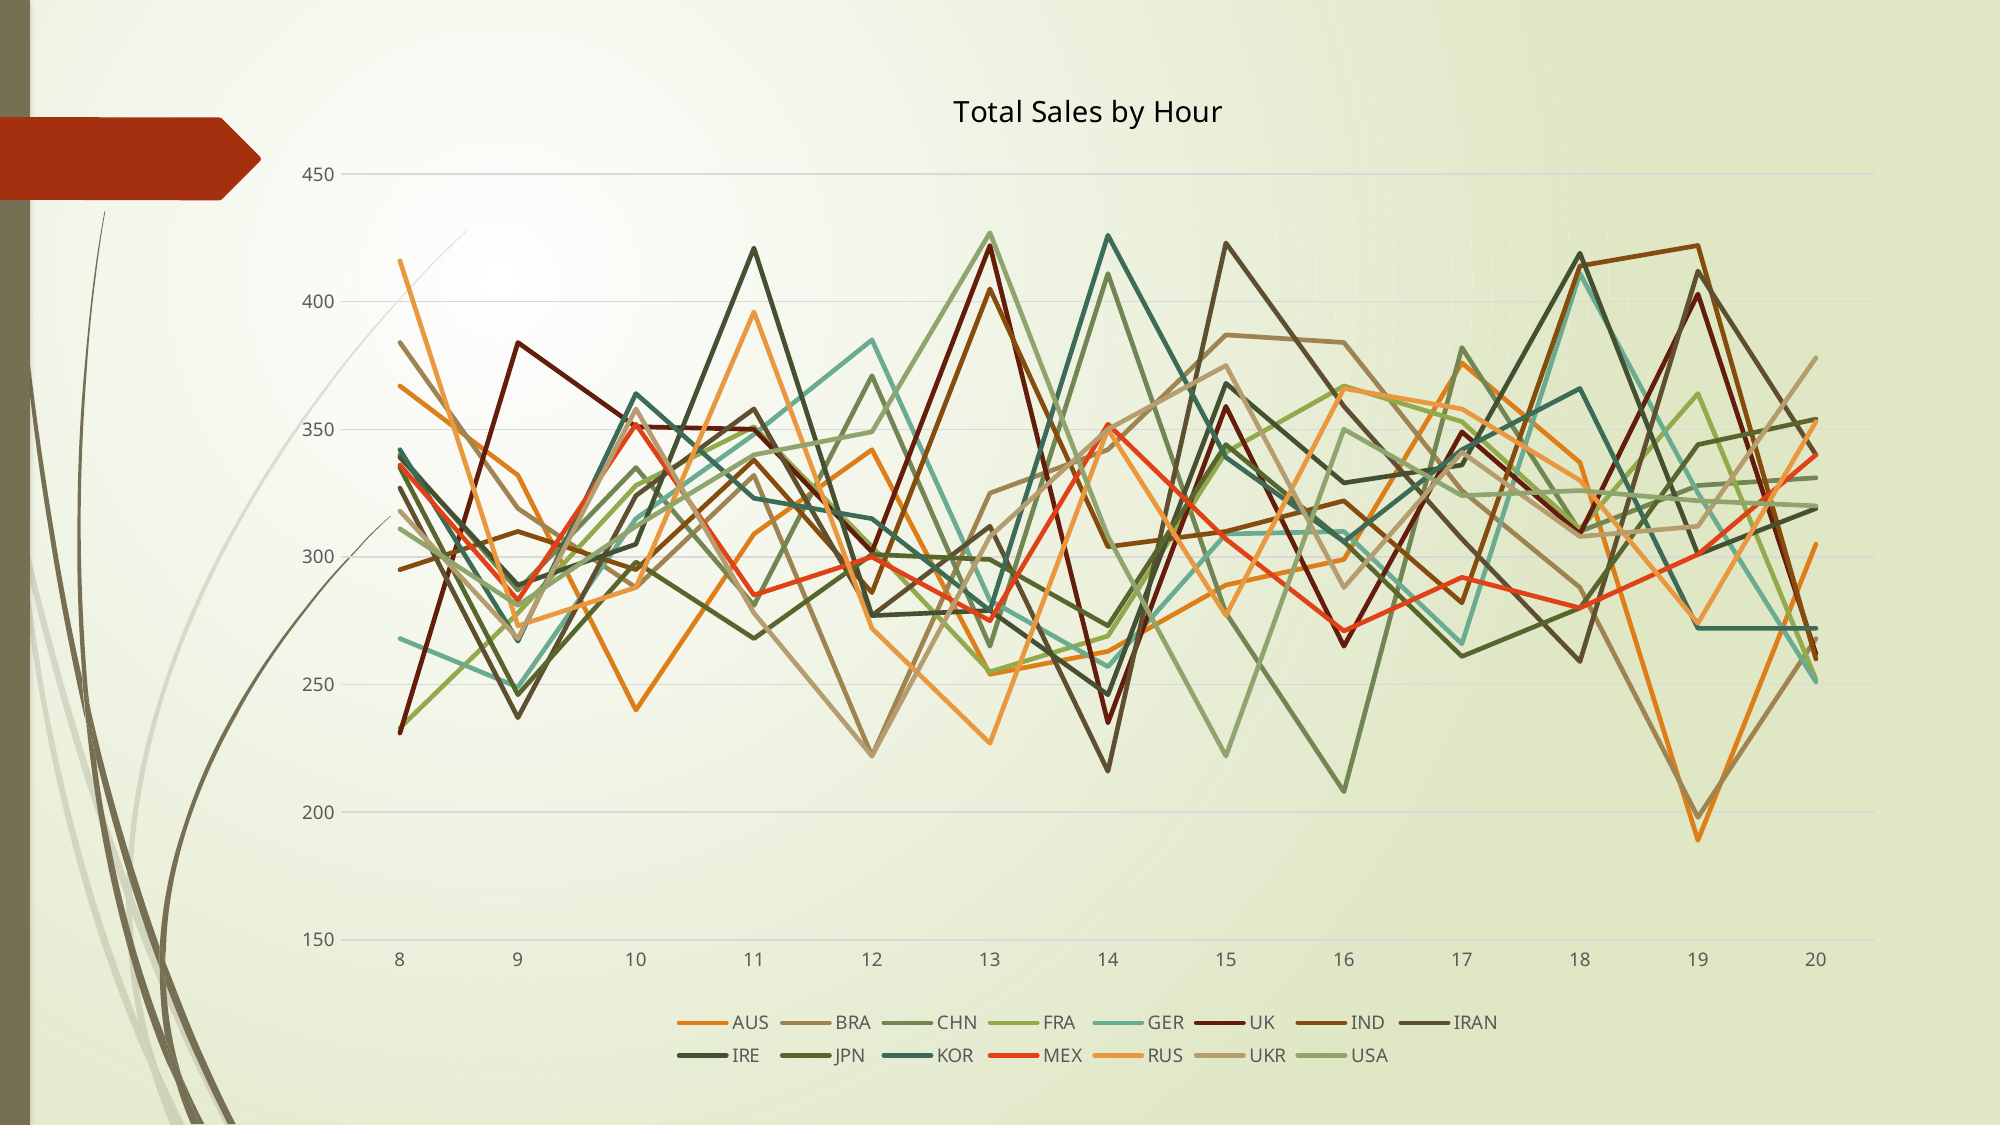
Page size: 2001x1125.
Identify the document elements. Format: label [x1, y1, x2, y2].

chart [269, 53, 1908, 1075]
